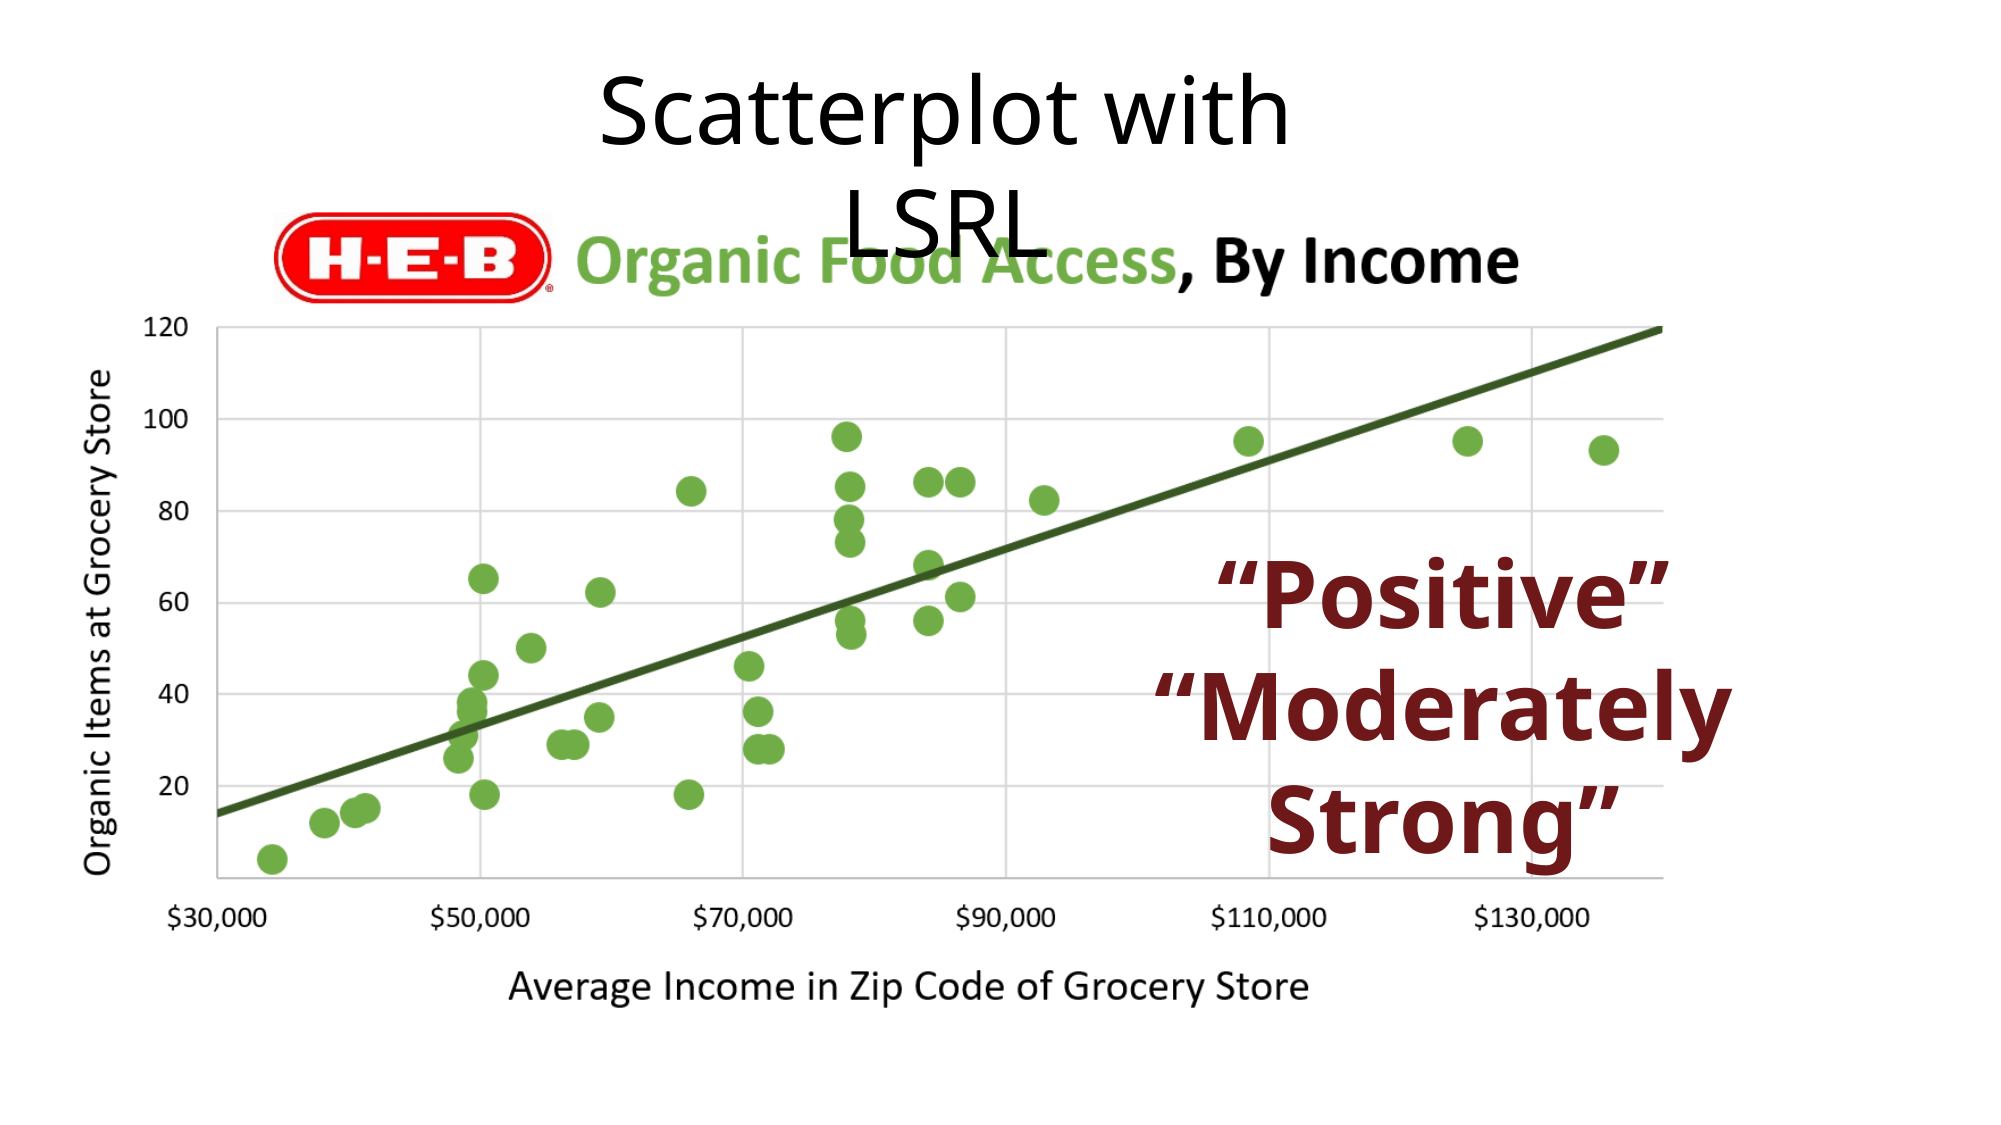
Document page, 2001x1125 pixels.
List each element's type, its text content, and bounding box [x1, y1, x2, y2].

picture [47, 192, 1684, 1018]
text_box Scatterplot with LSRL [491, 43, 1401, 192]
text_box “Positive” “Moderately Strong” [1684, 527, 1888, 880]
